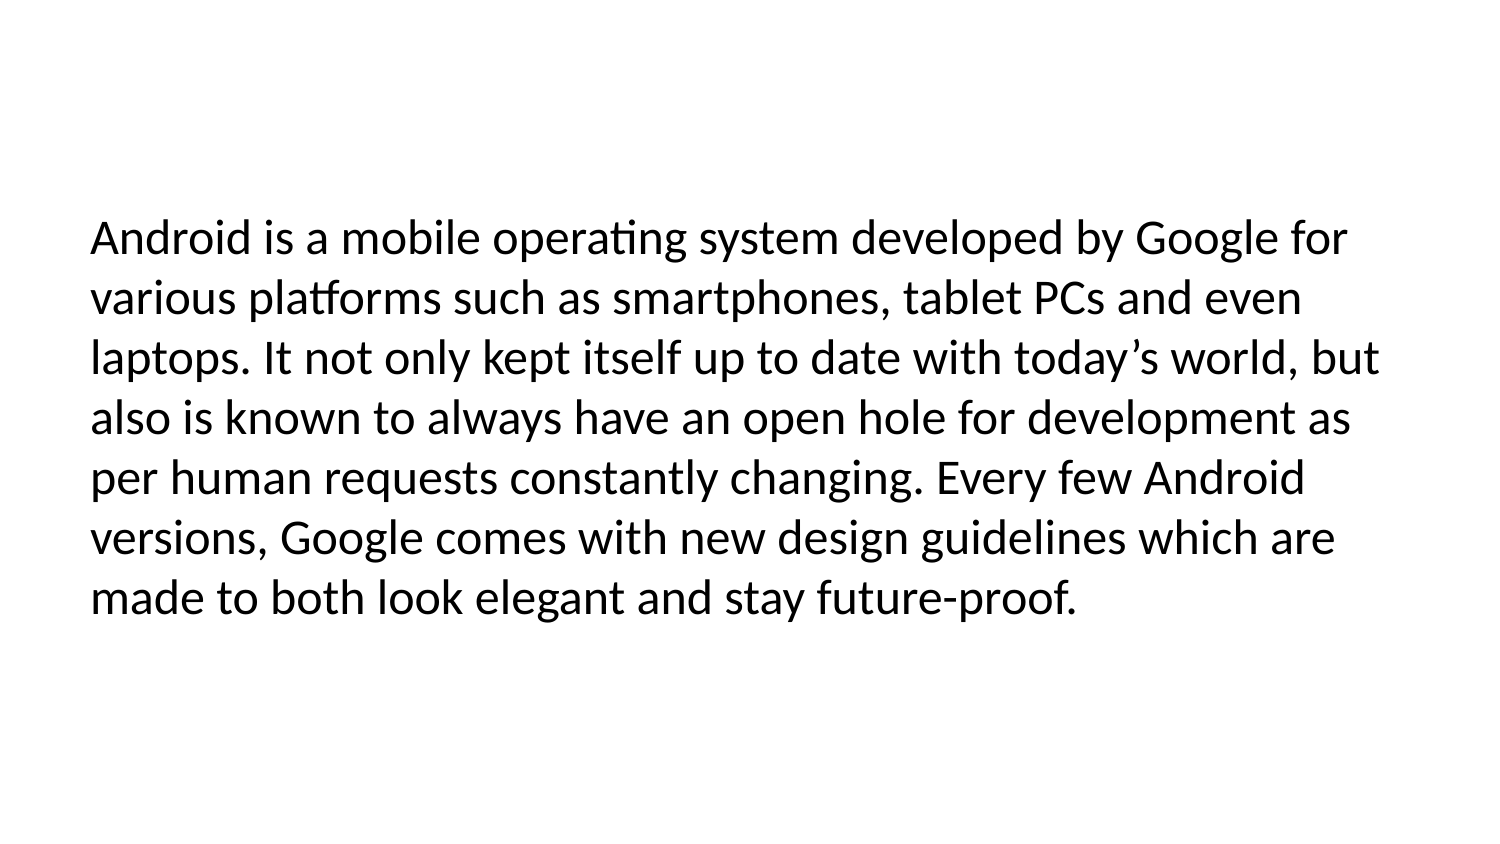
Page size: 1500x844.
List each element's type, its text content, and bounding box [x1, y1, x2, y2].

list Android is a mobile operating system developed by Google for various platforms such as smartphones, tablet PCs and even laptops. It not only kept itself up to date with today’s world, but also is known to always have an open hole for development as per human requests constantly changing. Every few Android versions, Google comes with new design guidelines which are made to both look elegant and stay future-proof. [75, 196, 1425, 754]
